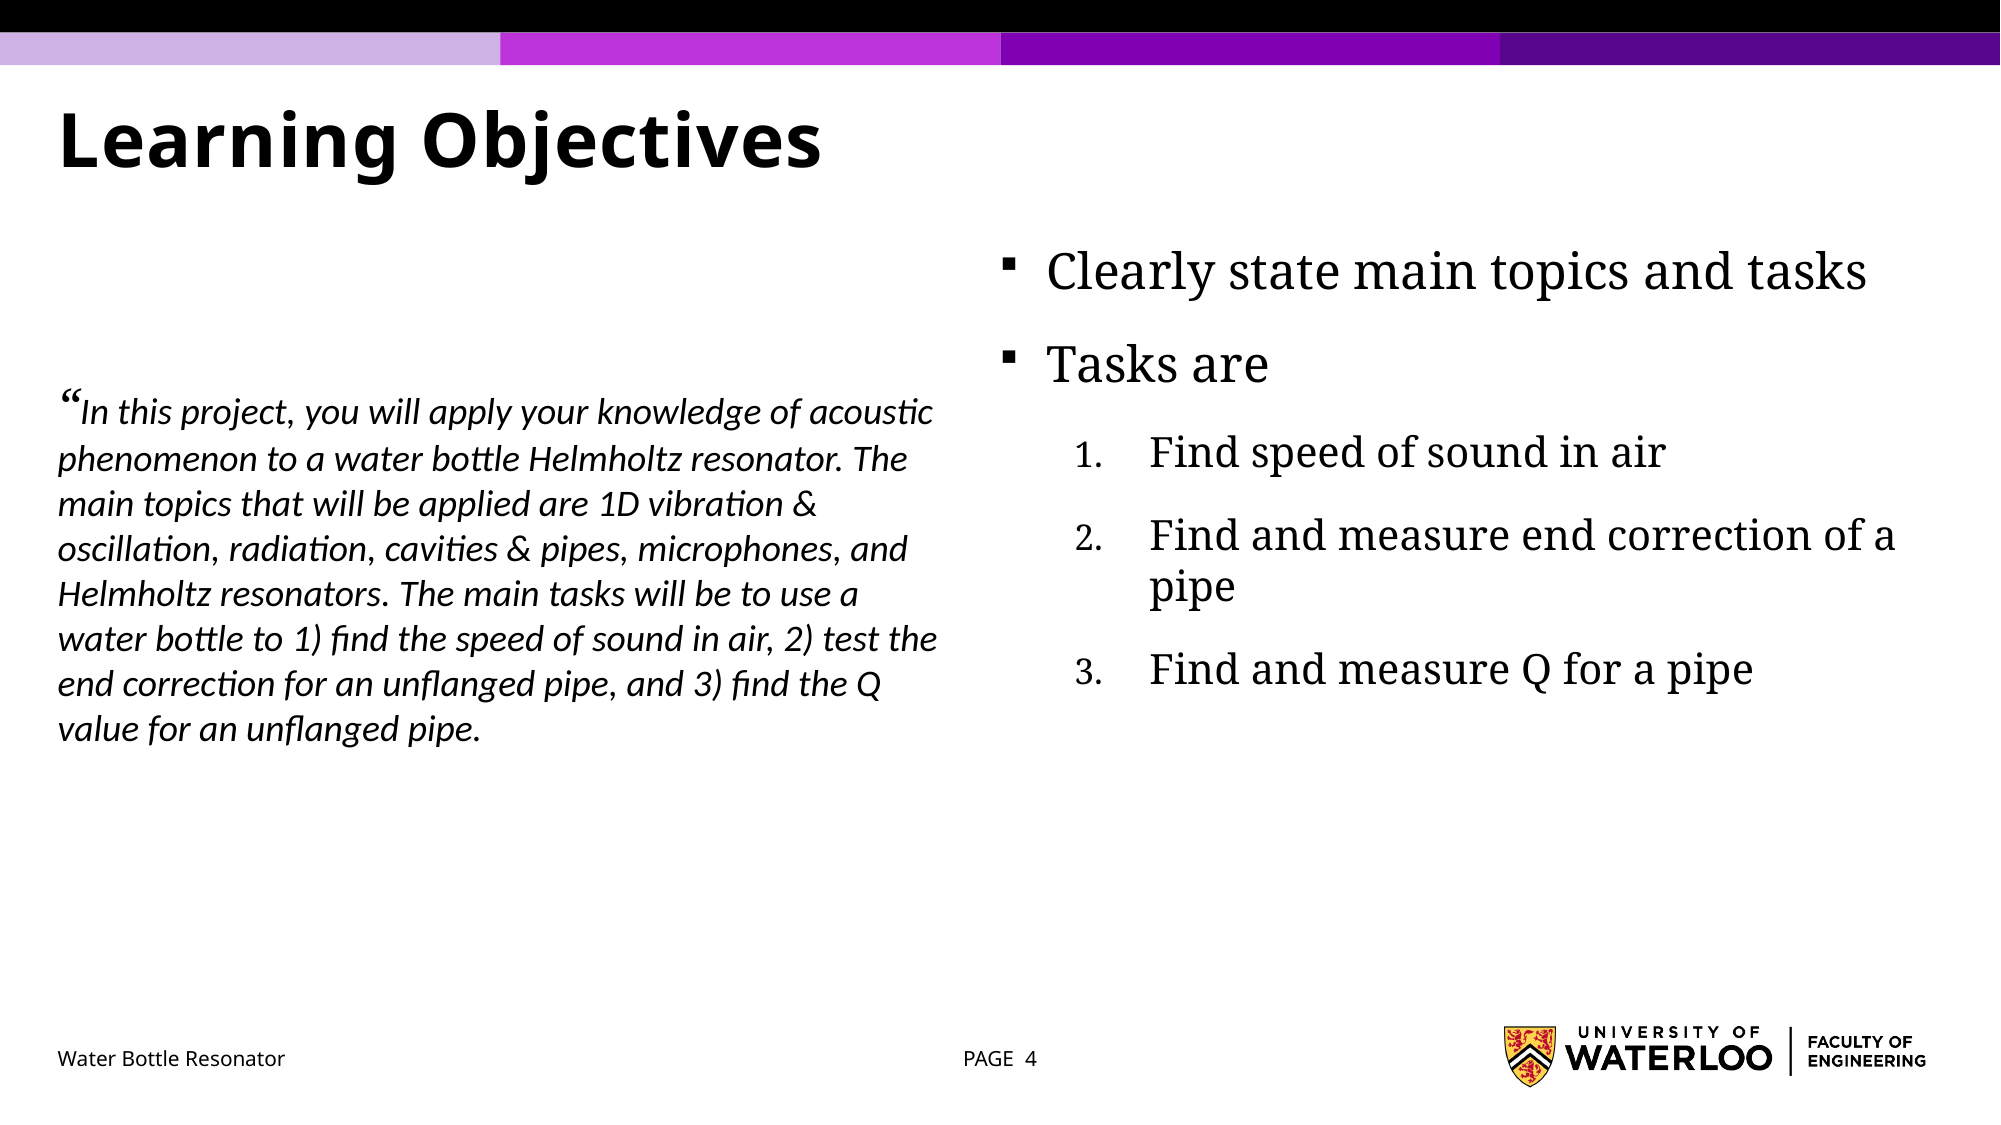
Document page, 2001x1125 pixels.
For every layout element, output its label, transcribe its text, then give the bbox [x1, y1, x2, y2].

picture [1446, 982, 1982, 1125]
slide_number PAGE 4 [916, 1039, 1084, 1081]
list Clearly state main topics and tasks Tasks are Find speed of sound in air Find and measure end correction of a pipe Find and measure Q for a pipe [984, 231, 1958, 985]
footer Water Bottle Resonator [42, 1039, 900, 1081]
list “In this project, you will apply your knowledge of acoustic phenomenon to a water bottle Helmholtz resonator. The main topics that will be applied are 1D vibration & oscillation, radiation, cavities & pipes, microphones, and Helmholtz resonators. The main tasks will be to use a water bottle to 1) find the speed of sound in air, 2) test the end correction for an unflanged pipe, and 3) find the Q value for an unflanged pipe. [42, 231, 960, 985]
title Learning Objectives [42, 71, 1941, 219]
